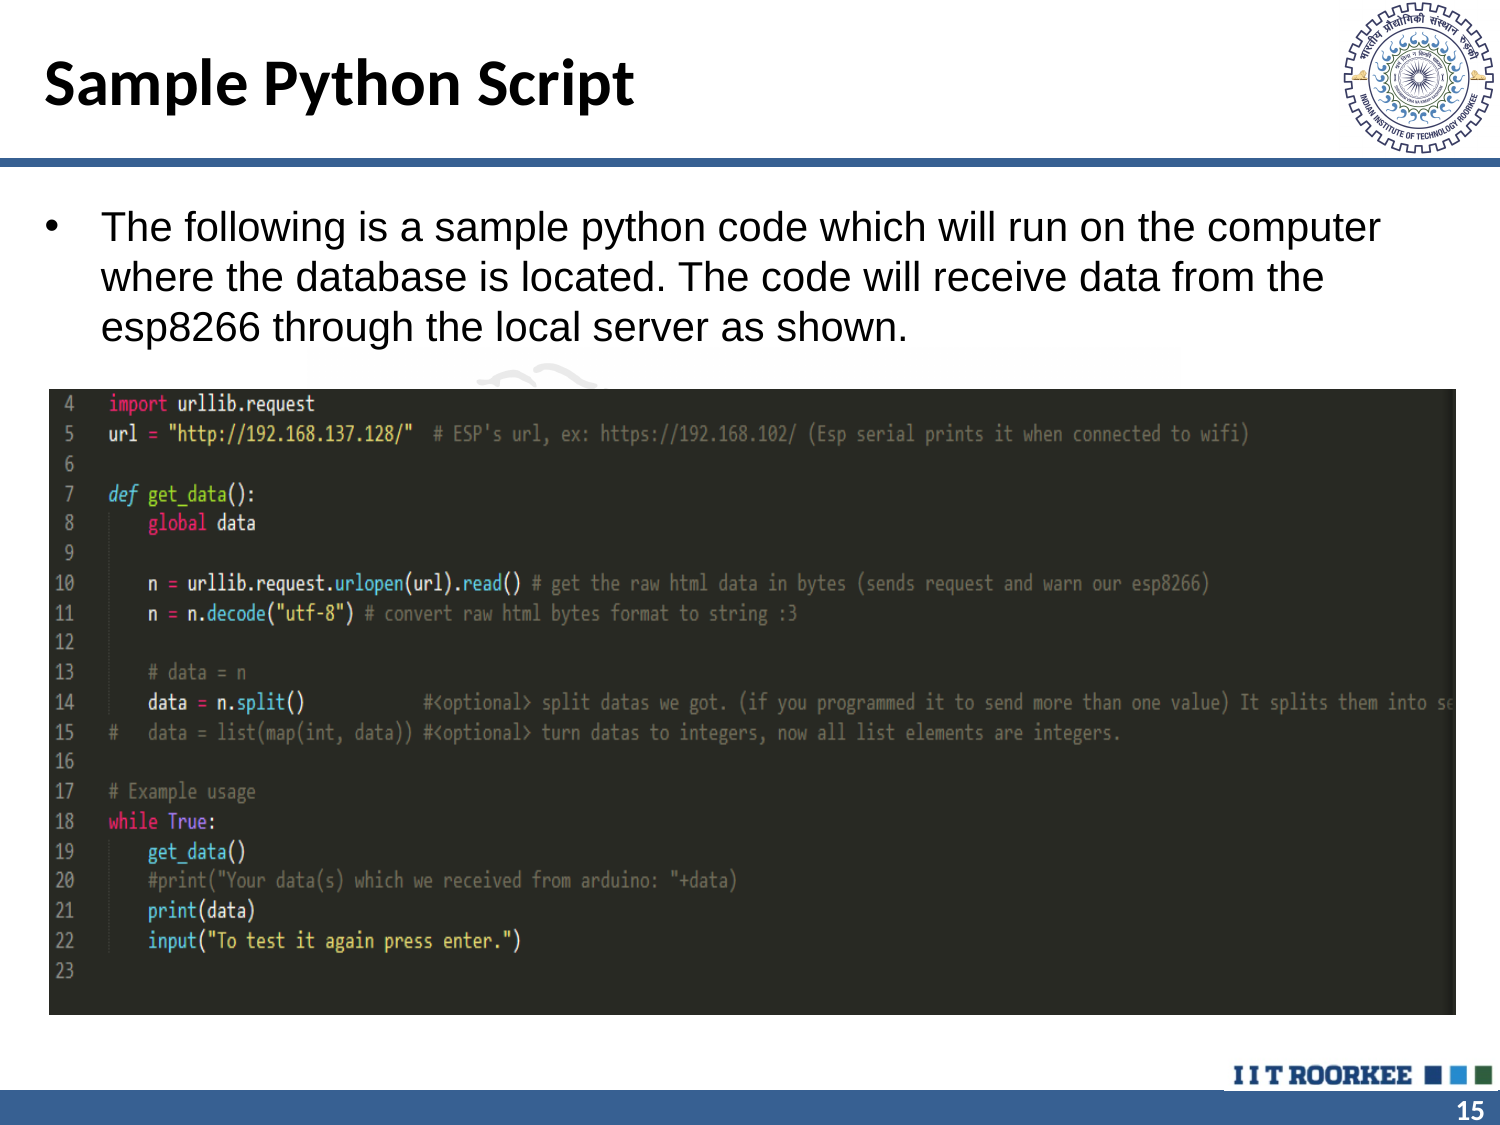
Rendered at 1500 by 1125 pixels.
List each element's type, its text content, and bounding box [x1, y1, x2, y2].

picture [1339, 0, 1500, 158]
picture [1224, 1057, 1498, 1091]
list The following is a sample python code which will run on the computer where the database is located. The code will receive data from the esp8266 through the local server as shown. [29, 192, 1468, 1050]
picture [49, 389, 1457, 1015]
title Sample Python Script [29, 33, 1185, 125]
